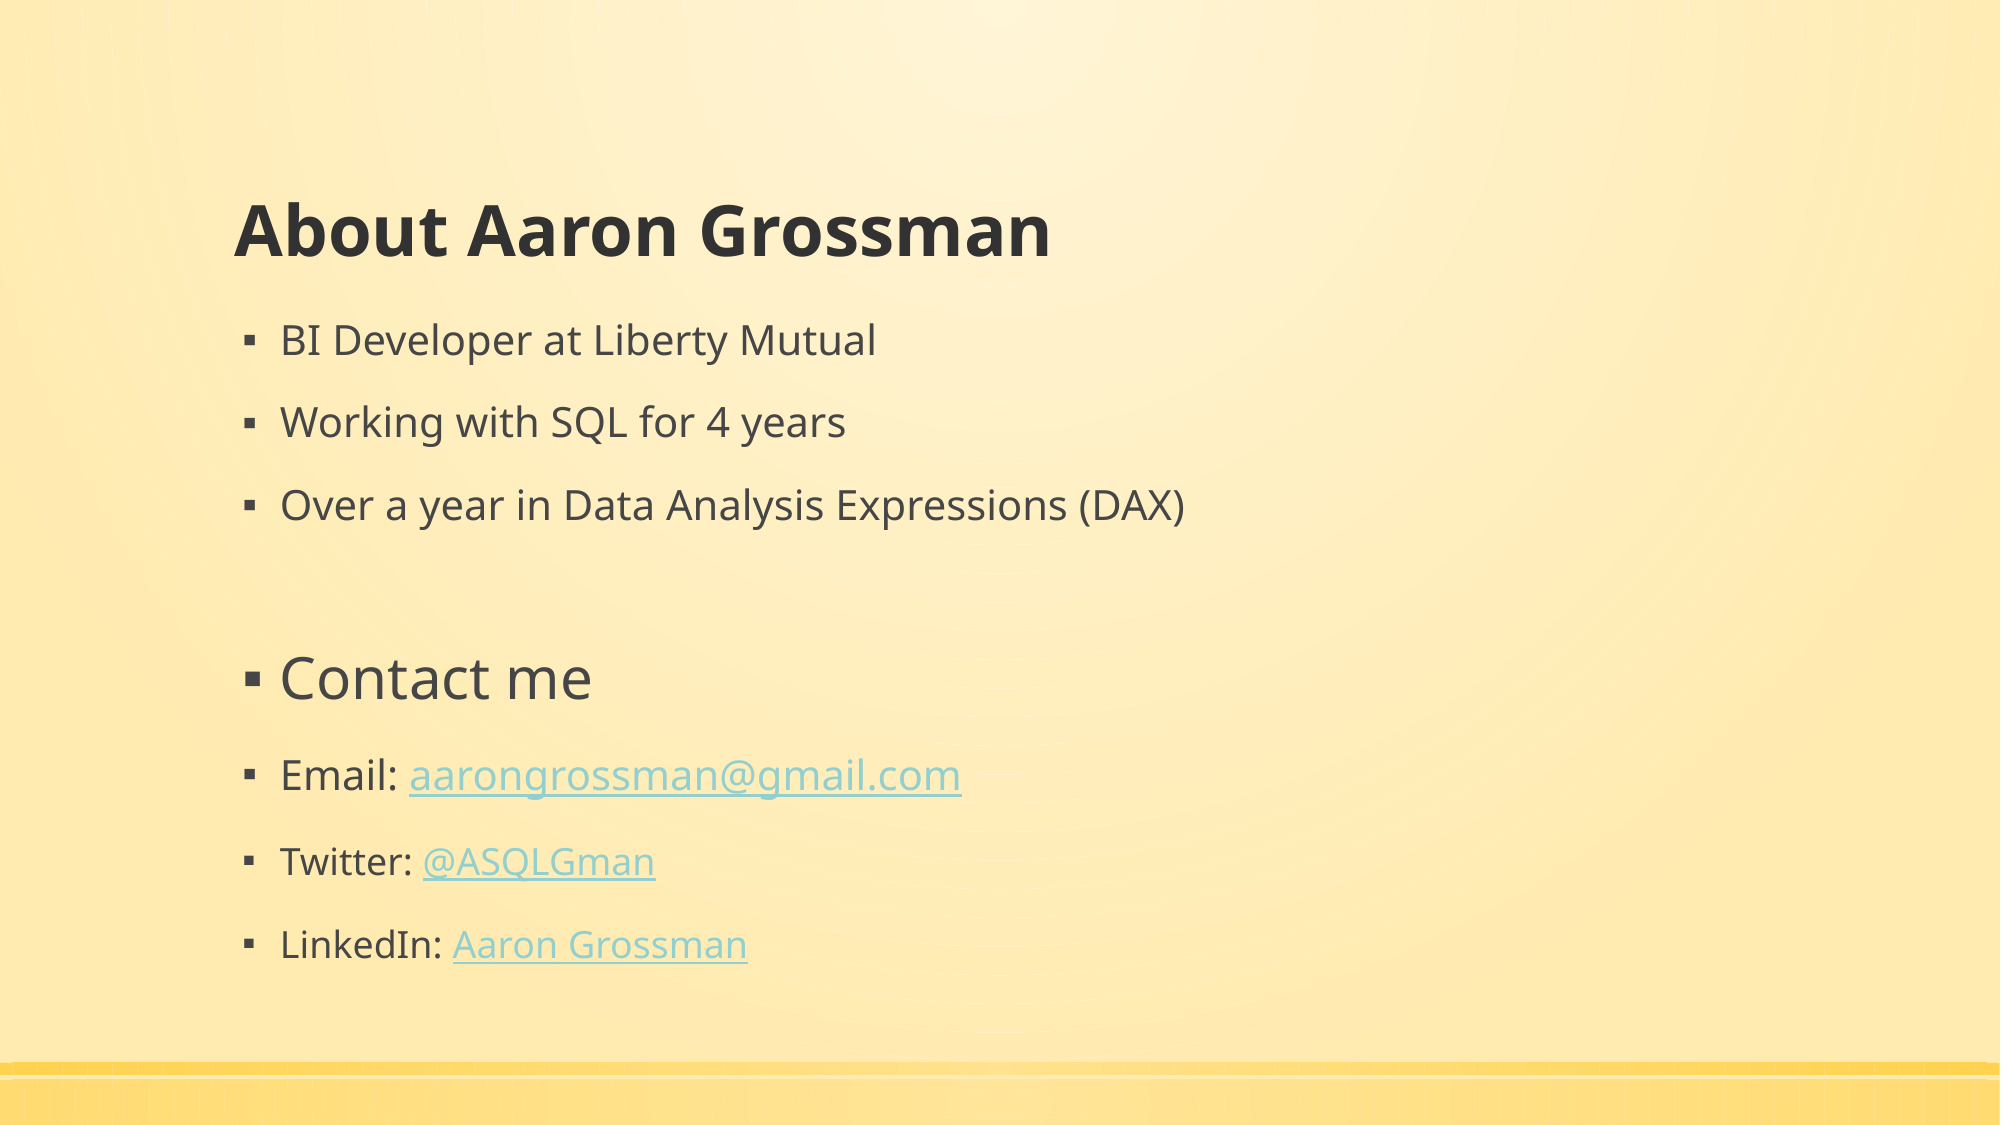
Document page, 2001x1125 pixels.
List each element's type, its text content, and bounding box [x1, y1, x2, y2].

title About Aaron Grossman [219, 76, 1780, 279]
list BI Developer at Liberty Mutual Working with SQL for 4 years Over a year in Data Analysis Expressions (DAX) Contact me Email: aarongrossman@gmail.com Twitter: @ASQLGman LinkedIn: Aaron Grossman [219, 311, 1780, 990]
